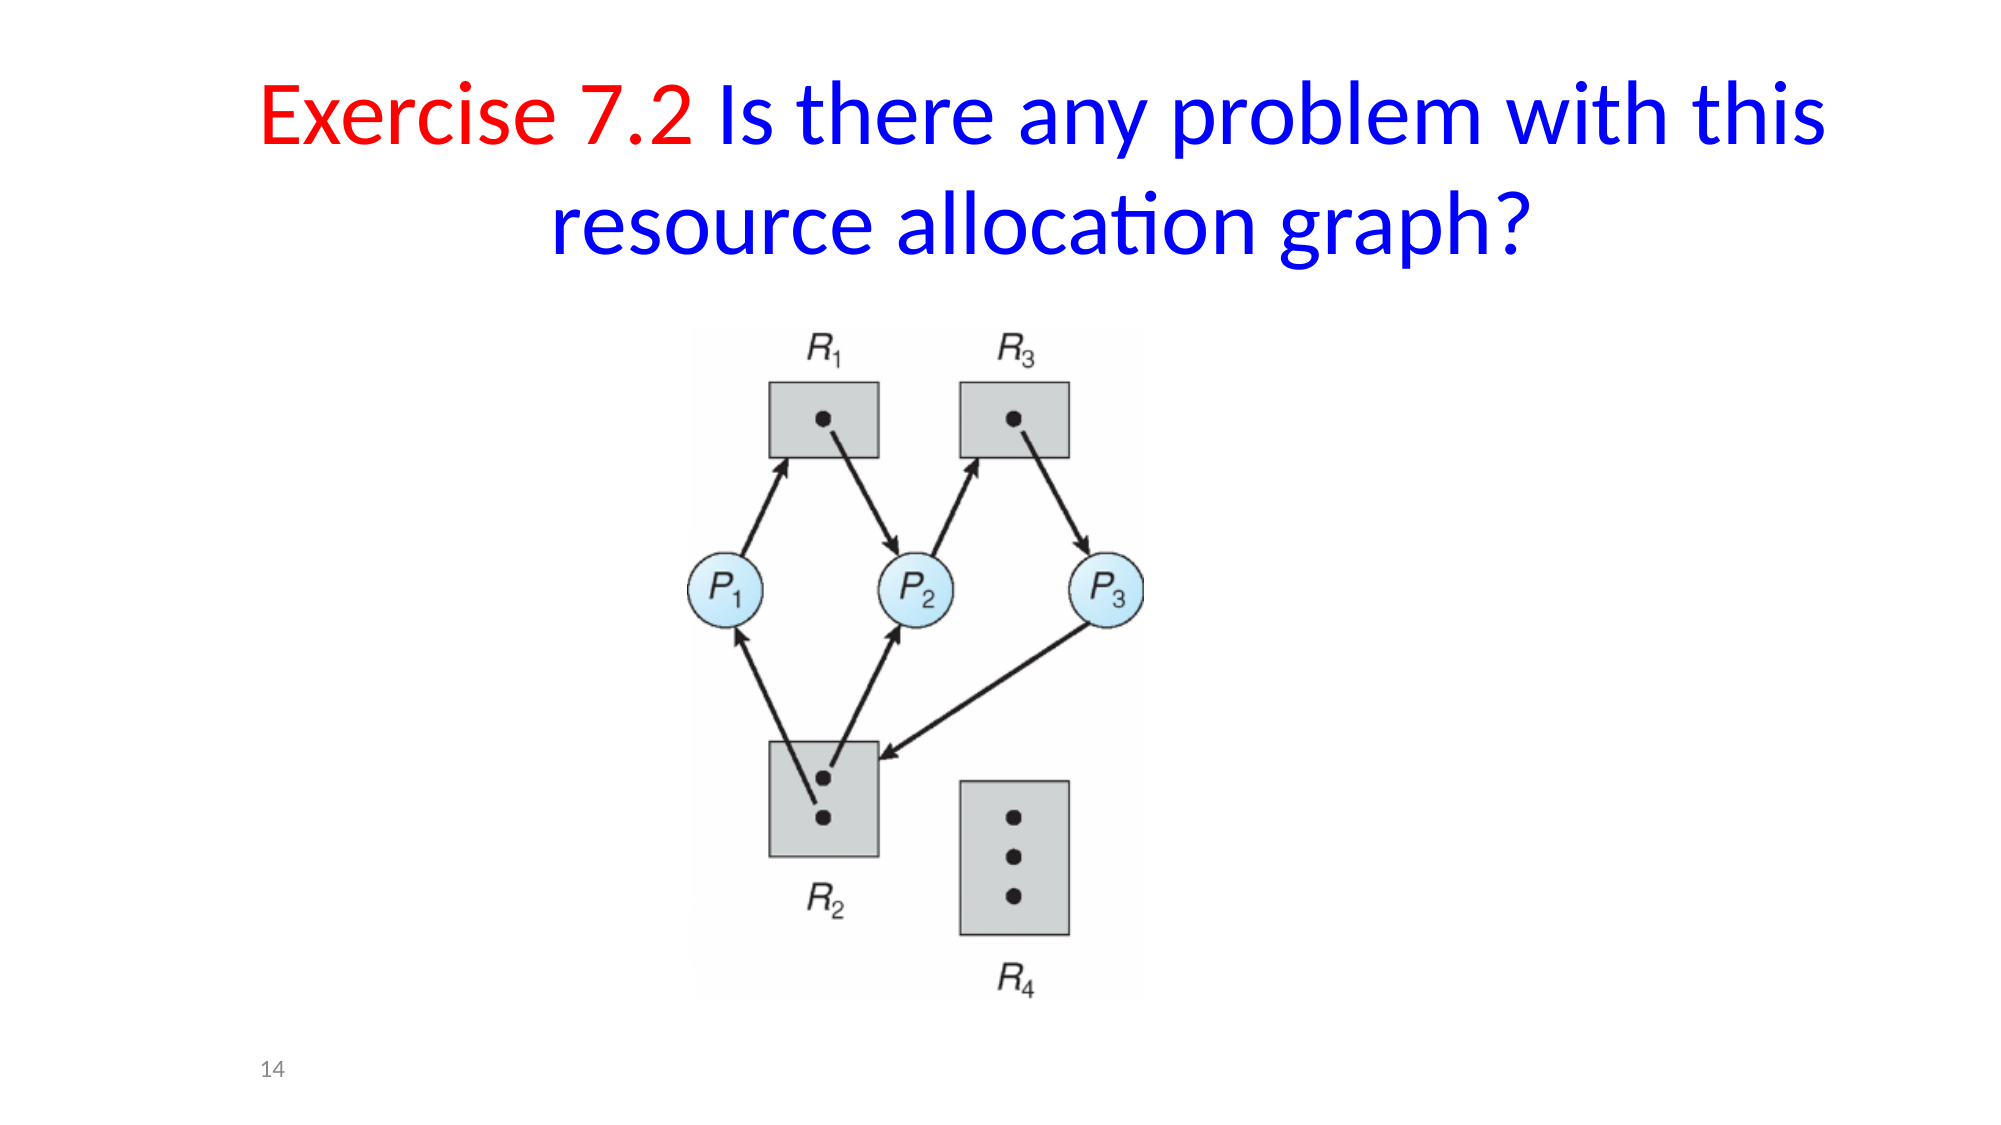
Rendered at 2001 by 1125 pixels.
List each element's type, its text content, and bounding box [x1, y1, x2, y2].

picture [687, 327, 1144, 1001]
text_box Exercise 7.2 Is there any problem with this resource allocation graph? [212, 49, 1875, 275]
slide_number 14 [83, 1037, 300, 1098]
